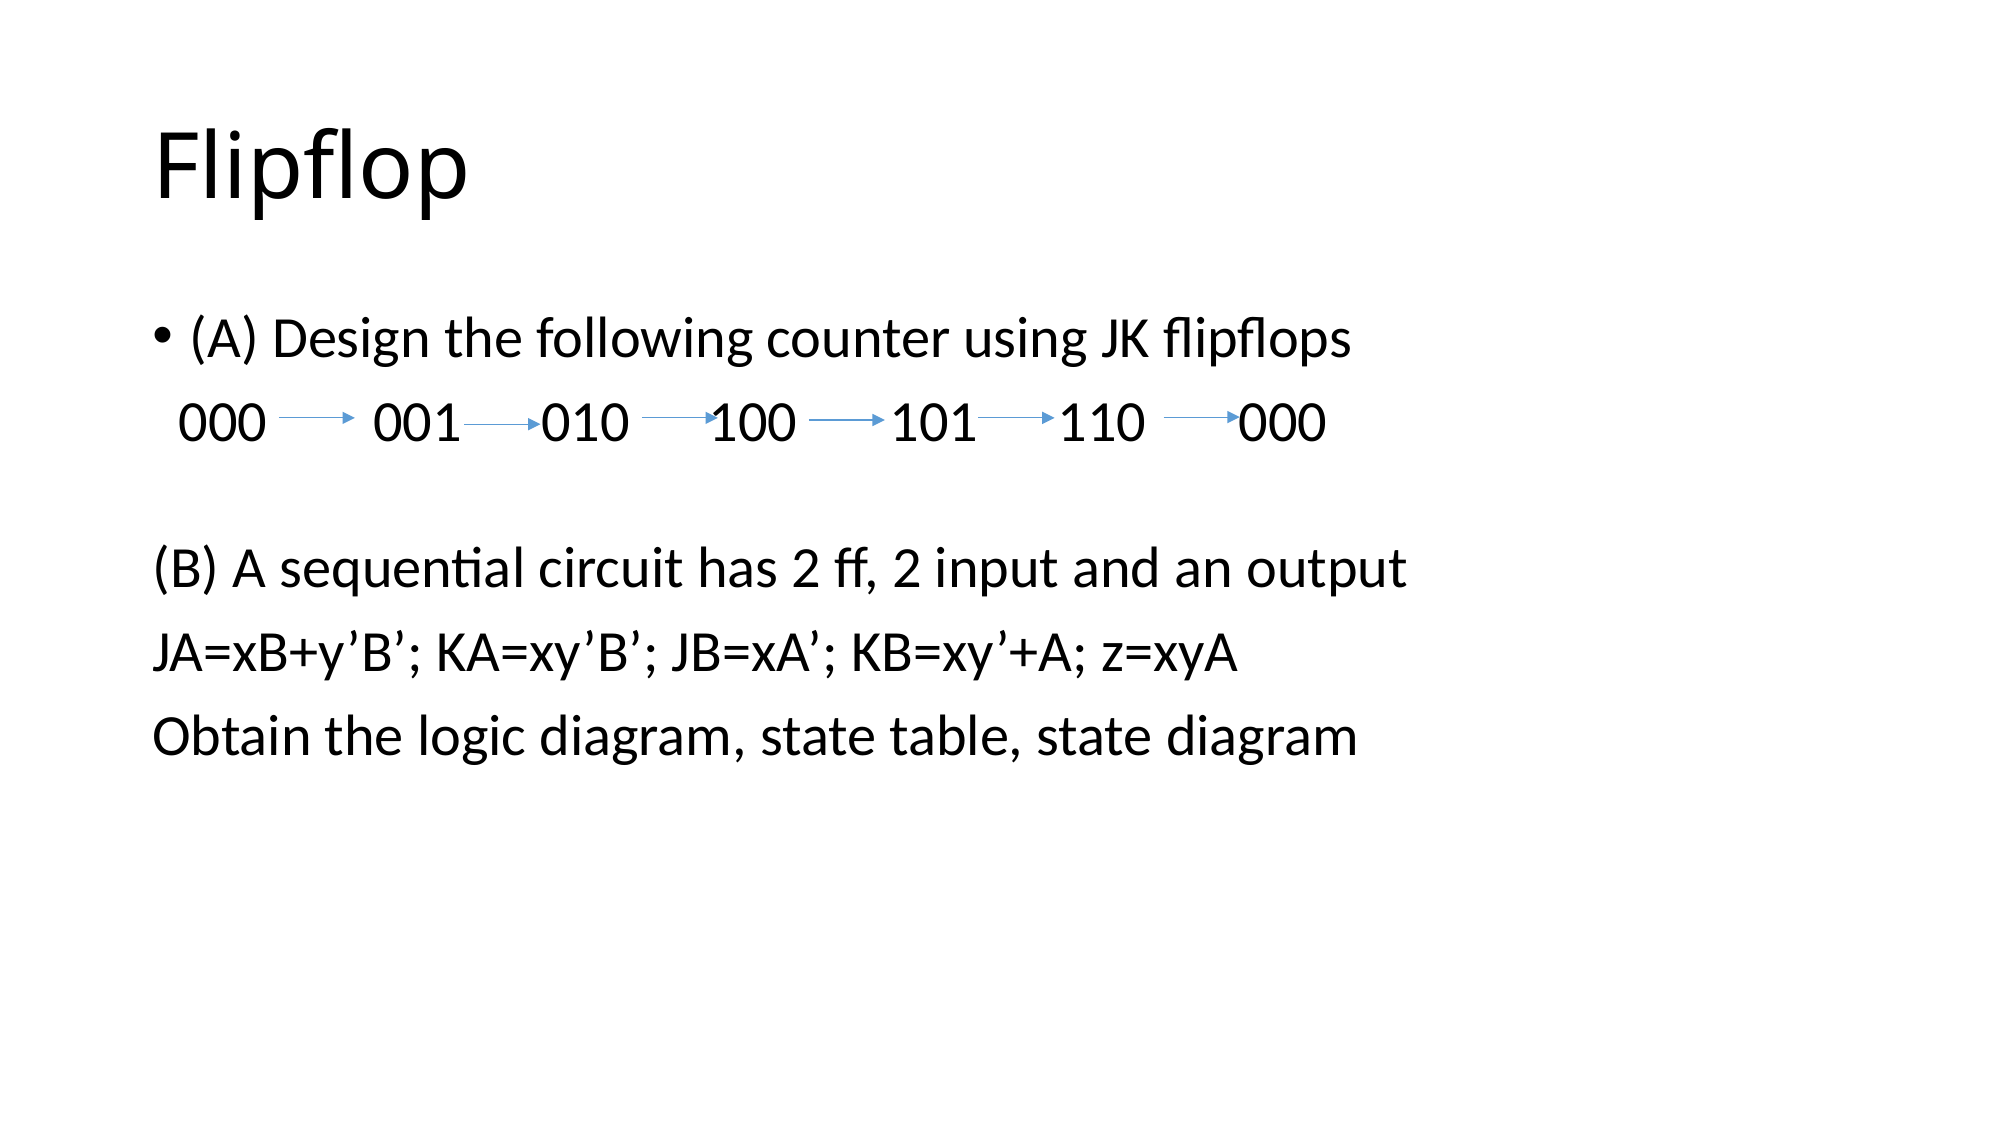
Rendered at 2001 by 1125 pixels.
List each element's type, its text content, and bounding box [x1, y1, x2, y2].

title Flipflop [137, 59, 1863, 278]
list (A) Design the following counter using JK flipflops 000 001 010 100 101 110 000 (B) A sequential circuit has 2 ff, 2 input and an output JA=xB+y’B’; KA=xy’B’; JB=xA’; KB=xy’+A; z=xyA Obtain the logic diagram, state table, state diagram [137, 299, 1863, 1014]
